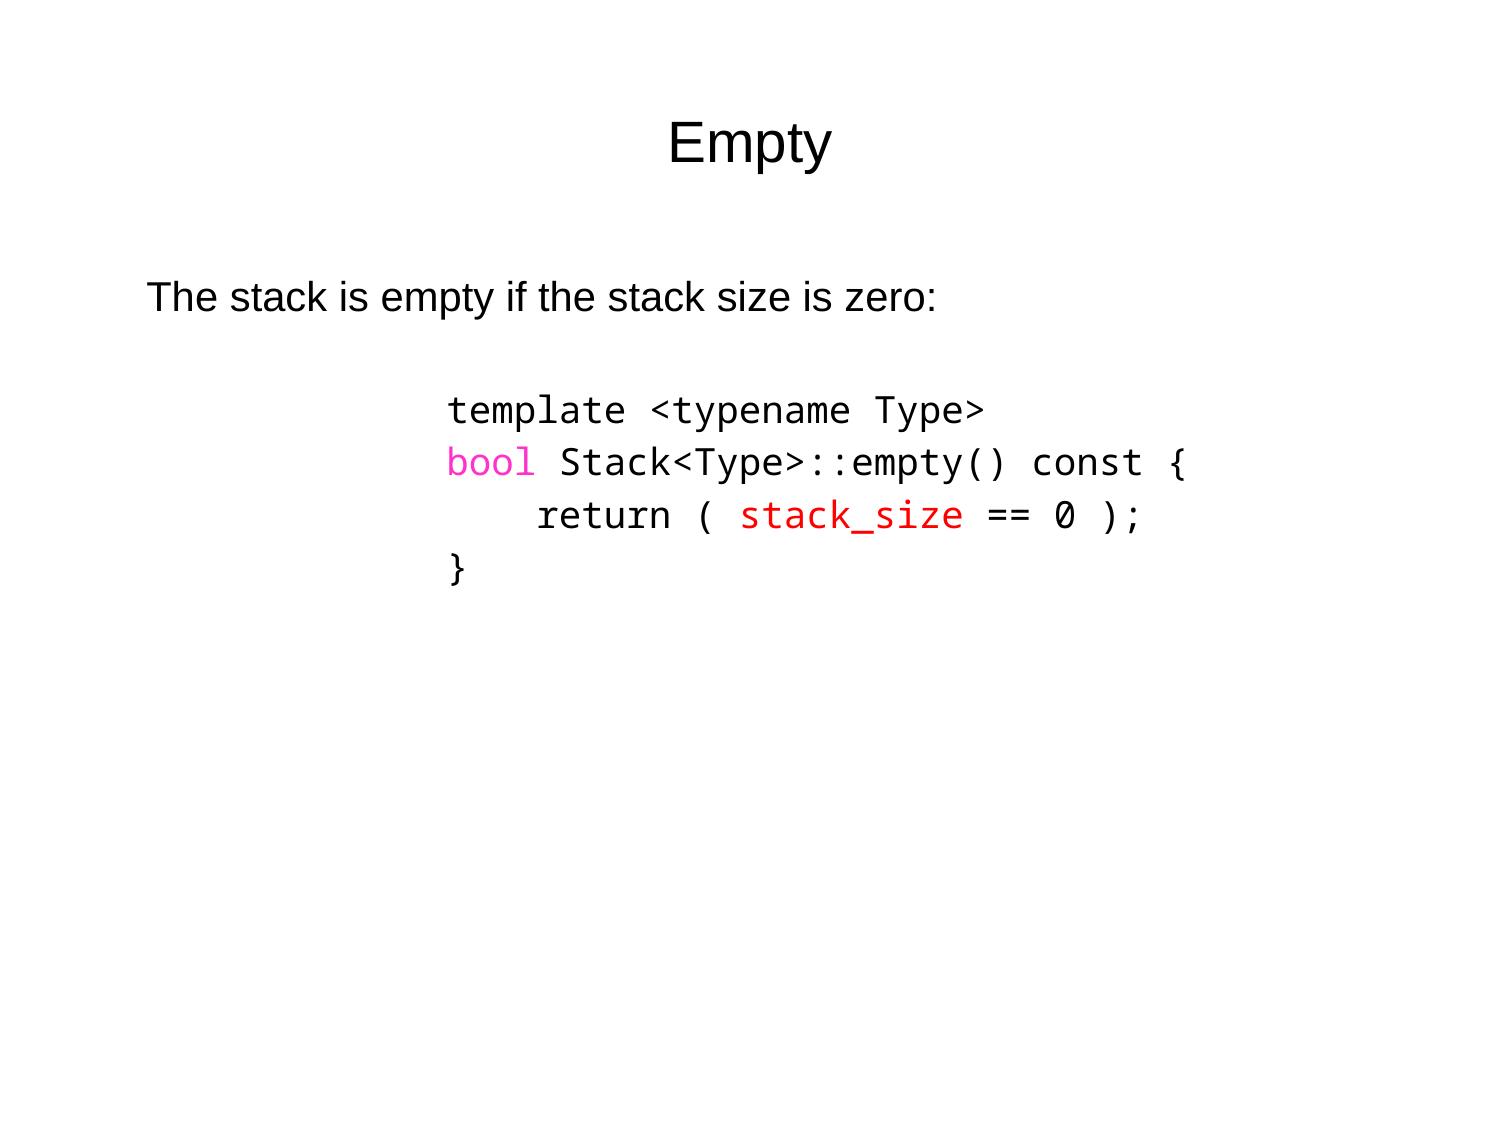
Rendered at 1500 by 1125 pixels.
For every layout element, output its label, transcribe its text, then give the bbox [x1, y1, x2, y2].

list The stack is empty if the stack size is zero: template <typename Type> bool Stack<Type>::empty() const { return ( stack_size == 0 ); } [74, 262, 1426, 1006]
title Empty [74, 44, 1426, 233]
